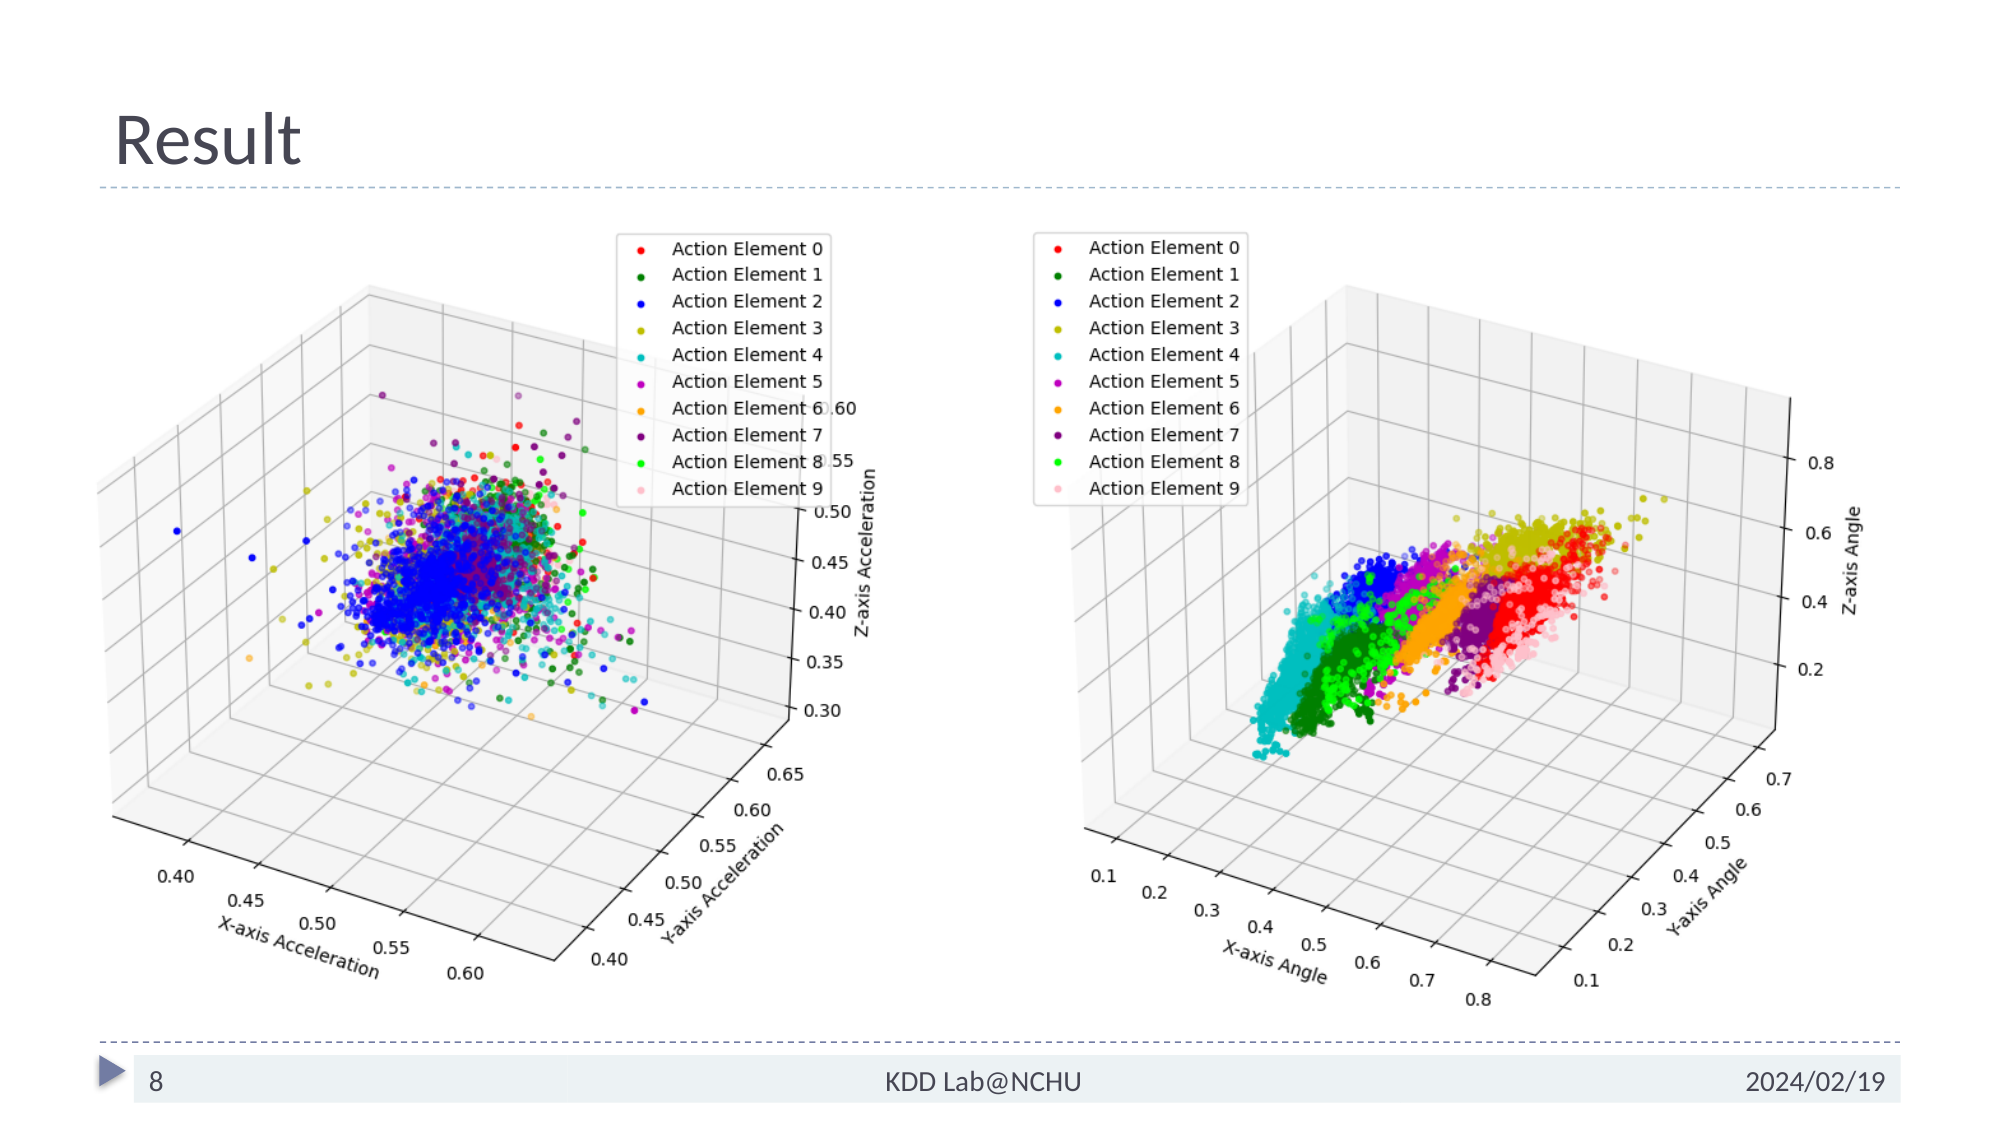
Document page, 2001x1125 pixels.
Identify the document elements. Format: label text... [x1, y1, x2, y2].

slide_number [1401, 1055, 1901, 1103]
picture [41, 212, 893, 1023]
slide_number 8 [133, 1055, 568, 1103]
list [99, 200, 1900, 1010]
title Result [99, 24, 1900, 188]
picture [978, 211, 1879, 1039]
footer KDD Lab@NCHU [568, 1055, 1401, 1103]
